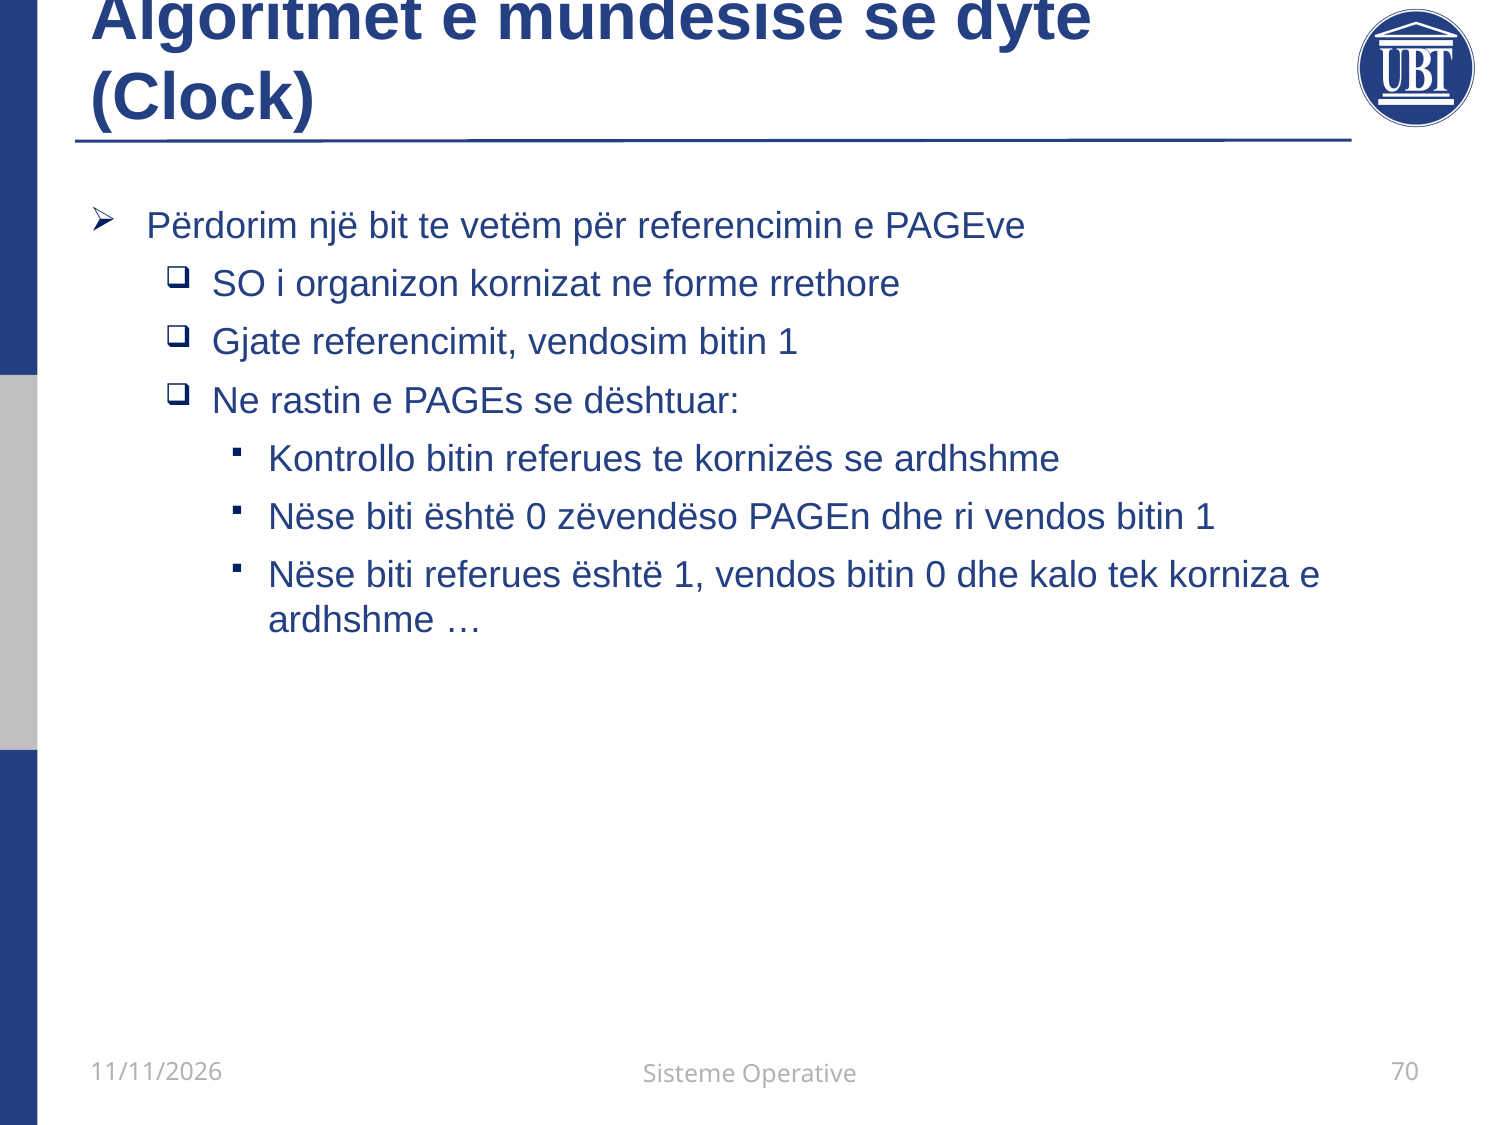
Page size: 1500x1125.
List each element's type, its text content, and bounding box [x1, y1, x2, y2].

list Përdorim një bit te vetëm për referencimin e PAGEve SO i organizon kornizat ne forme rrethore Gjate referencimit, vendosim bitin 1 Ne rastin e PAGEs se dështuar: Kontrollo bitin referues te kornizës se ardhshme Nëse biti është 0 zëvendëso PAGEn dhe ri vendos bitin 1 Nëse biti referues është 1, vendos bitin 0 dhe kalo tek korniza e ardhshme … [75, 193, 1352, 1007]
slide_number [75, 1042, 381, 1103]
slide_number 70 [1050, 1042, 1435, 1103]
title Algoritmet e mundësisë se dyte (Clock) [75, 45, 1352, 141]
footer Sisteme Operative [452, 1042, 1048, 1103]
picture [1351, 5, 1481, 136]
